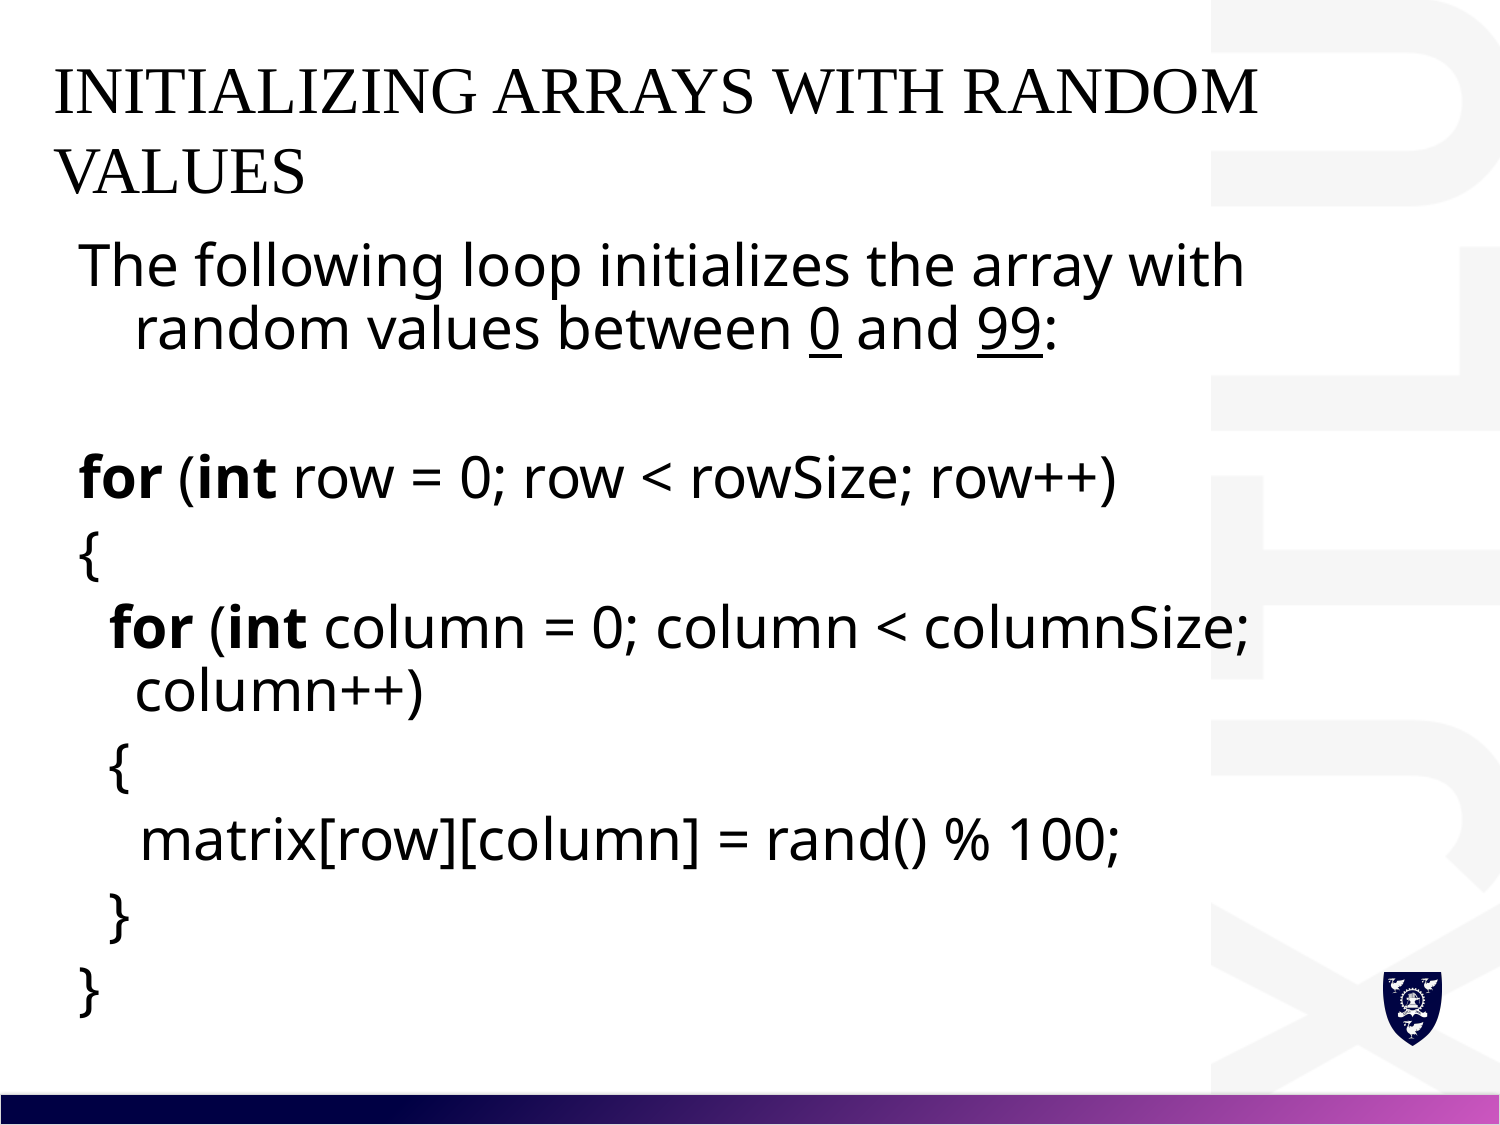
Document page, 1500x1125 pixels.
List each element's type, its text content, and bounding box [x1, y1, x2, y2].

slide_number [1074, 1042, 1425, 1103]
list The following loop initializes the array with random values between 0 and 99: for (int row = 0; row < rowSize; row++) { for (int column = 0; column < columnSize; column++) { matrix[row][column] = rand() % 100; } } [63, 228, 1425, 991]
title Initializing Arrays with Random Values [38, 64, 1475, 190]
picture [1383, 972, 1442, 1046]
